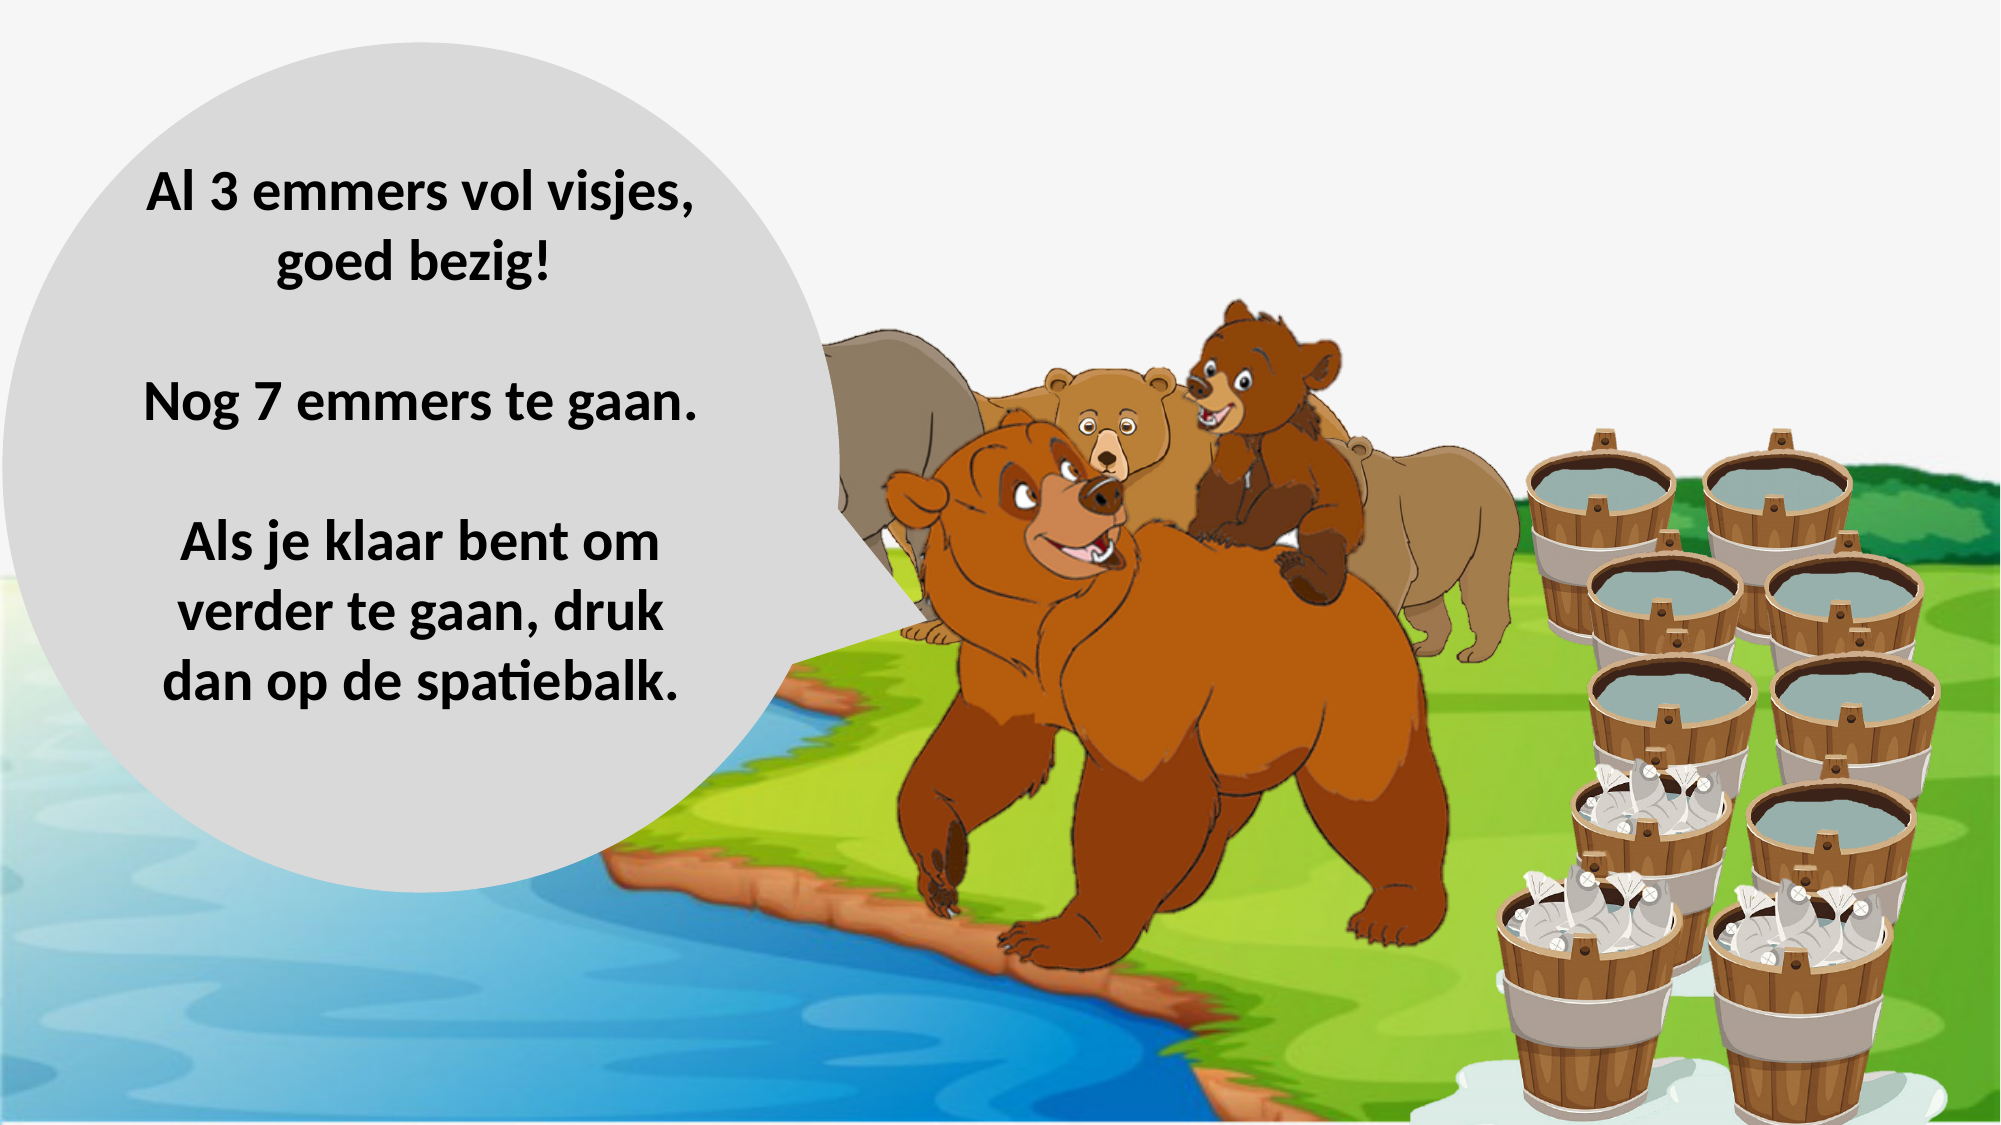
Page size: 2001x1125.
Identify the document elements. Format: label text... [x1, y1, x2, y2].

picture [0, 0, 2001, 1125]
text_box Al 3 emmers vol visjes, goed bezig! Nog 7 emmers te gaan. Als je klaar bent om verder te gaan, druk dan op de spatiebalk. [1, 41, 824, 894]
